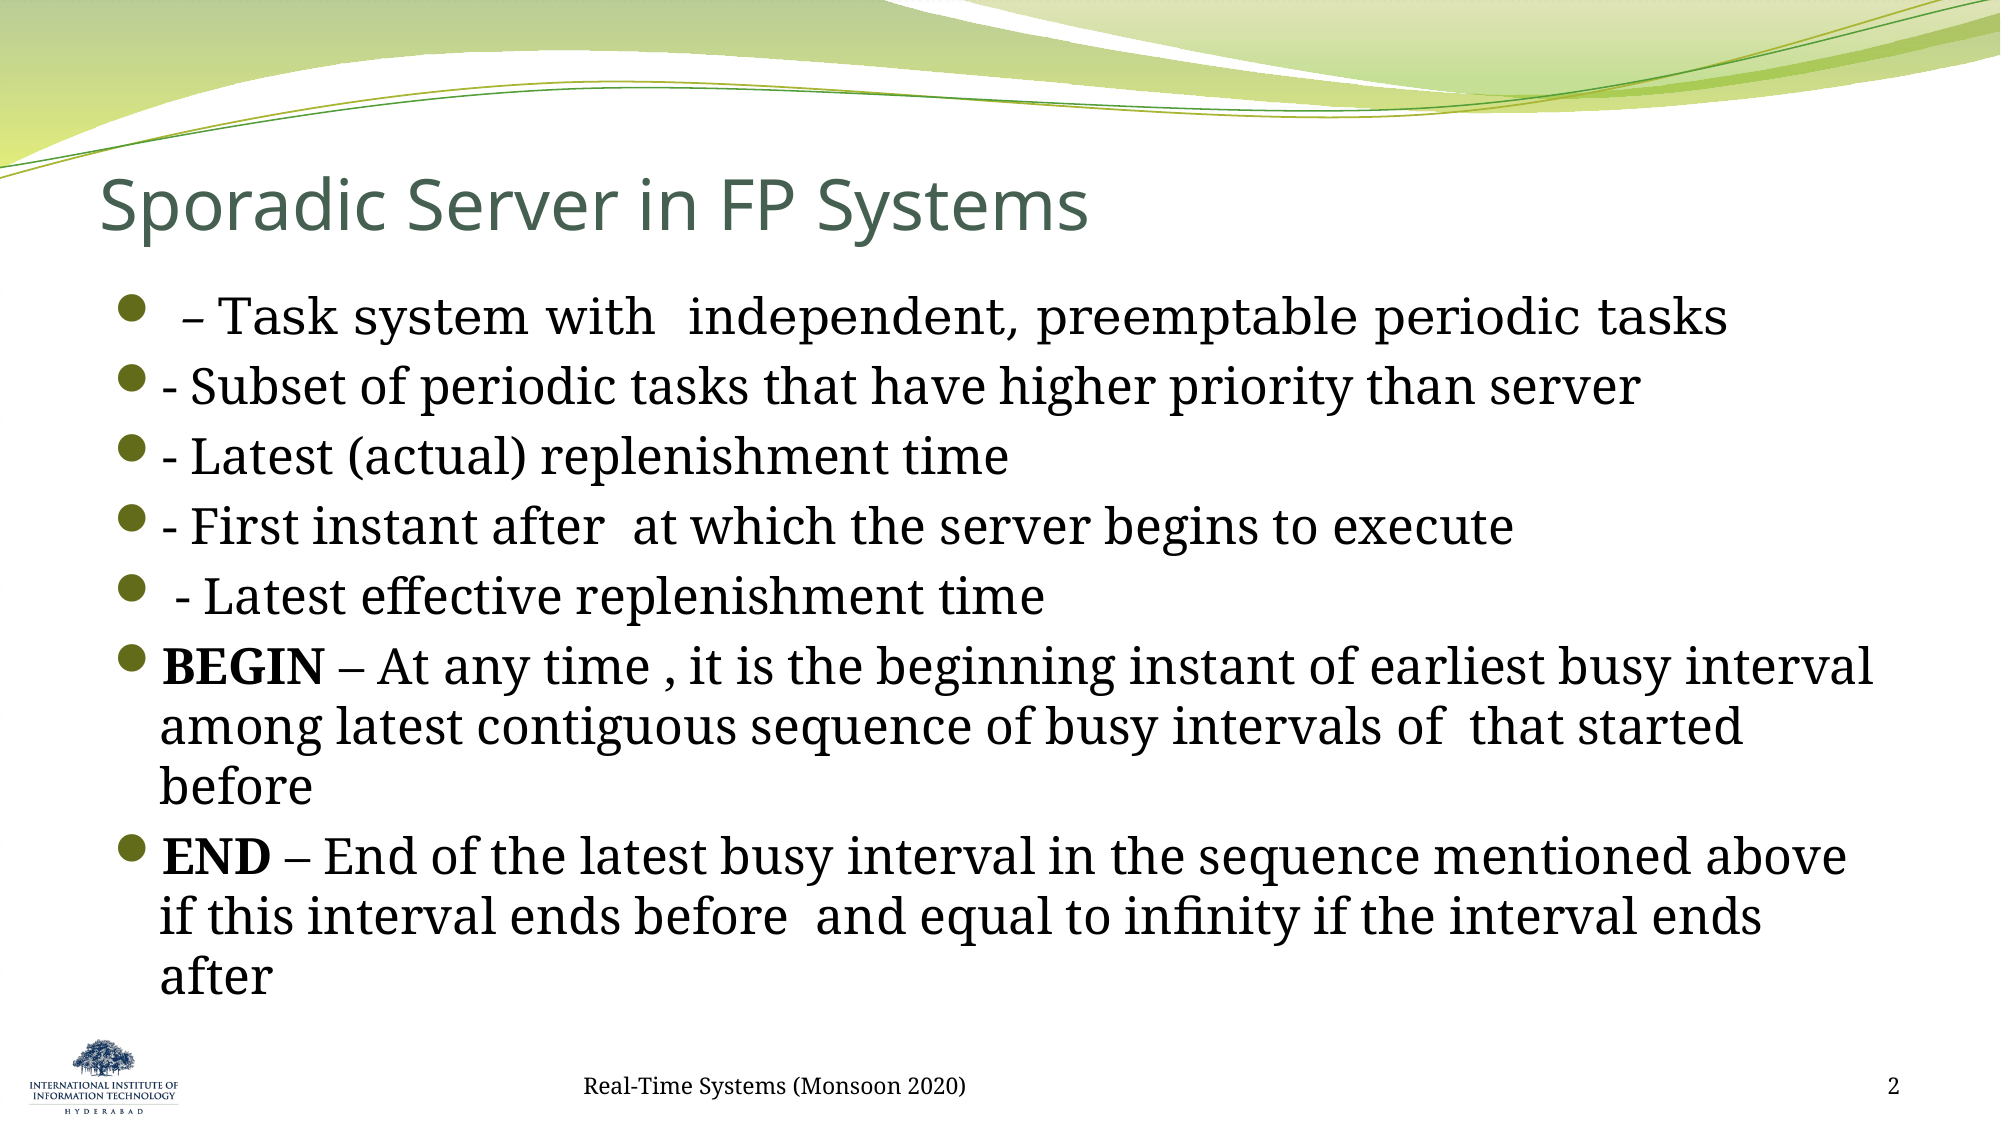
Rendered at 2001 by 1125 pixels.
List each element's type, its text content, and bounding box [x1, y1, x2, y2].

picture [26, 1036, 182, 1117]
title Sporadic Server in FP Systems [99, 82, 1900, 245]
slide_number 2 [1733, 1042, 1900, 1103]
footer Real-Time Systems (Monsoon 2020) [583, 1042, 1317, 1103]
